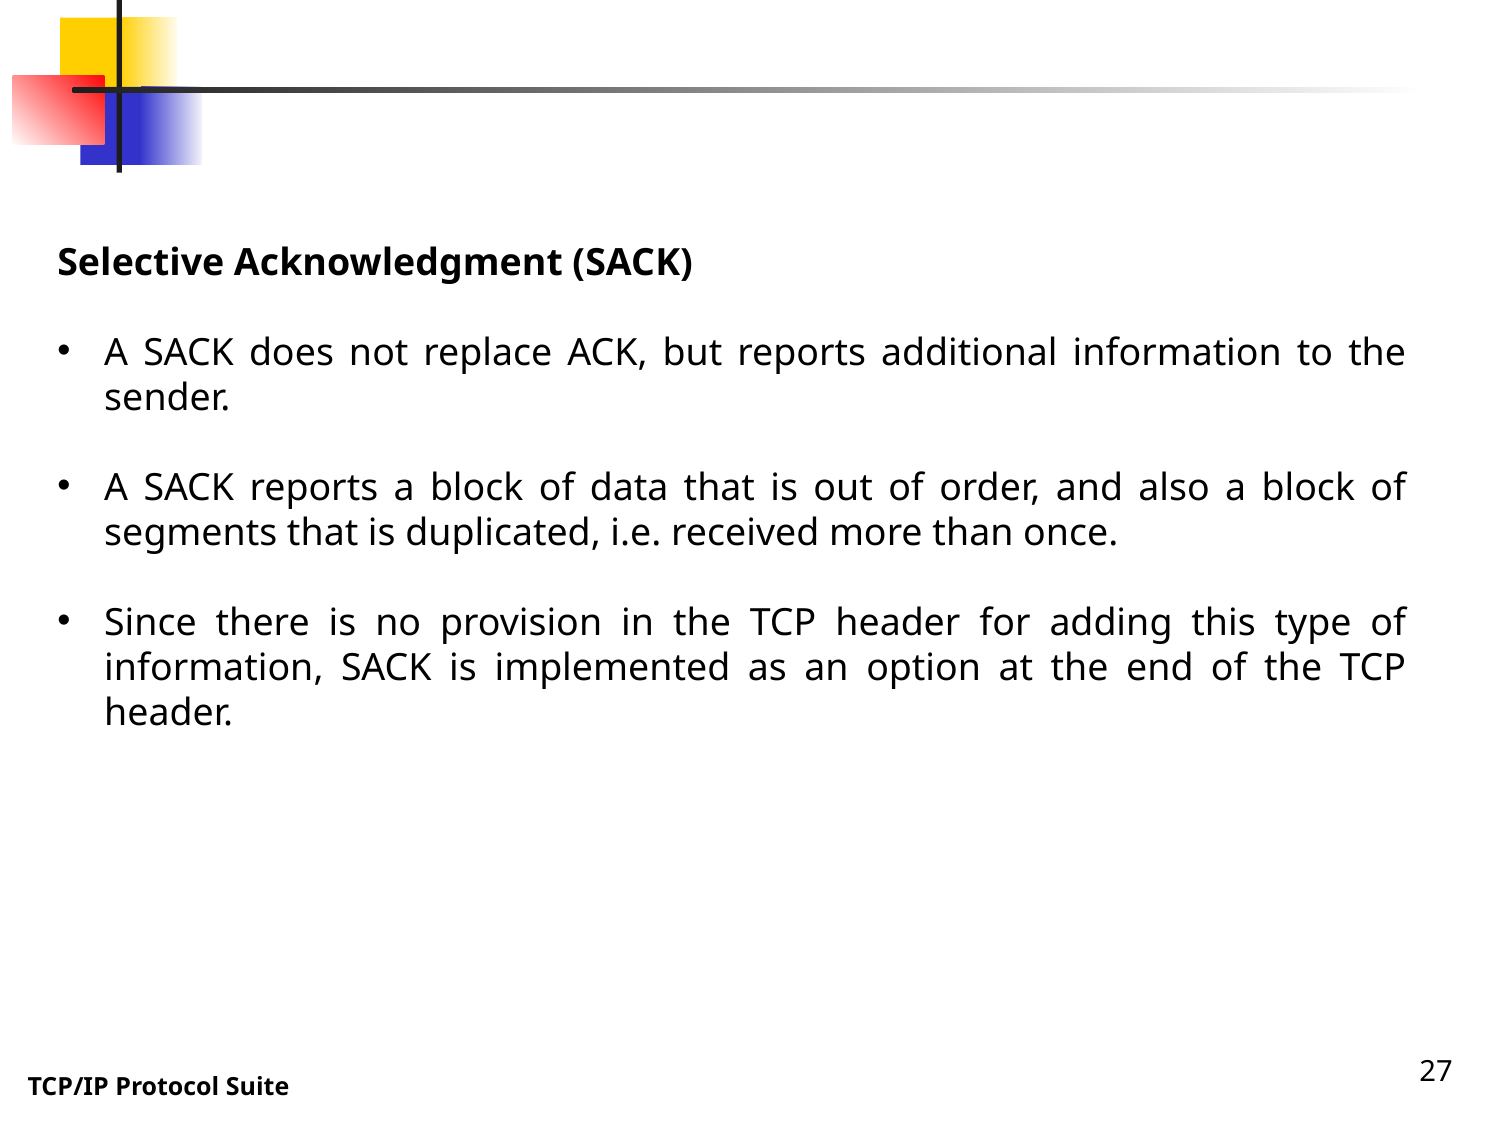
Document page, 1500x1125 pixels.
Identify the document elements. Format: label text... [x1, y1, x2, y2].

text_box [116, 0, 122, 87]
text_box [60, 17, 116, 86]
text_box Selective Acknowledgment (SACK) A SACK does not replace ACK, but reports additional information to the sender. A SACK reports a block of data that is out of order, and also a block of segments that is duplicated, i.e. received more than once. Since there is no provision in the TCP header for adding this type of information, SACK is implemented as an option at the end of the TCP header. [42, 230, 1423, 740]
text_box [122, 93, 141, 165]
text_box [141, 93, 202, 165]
text_box [80, 93, 116, 165]
footer TCP/IP Protocol Suite [12, 1032, 488, 1108]
text_box [72, 87, 1423, 93]
text_box [116, 93, 122, 173]
slide_number 27 [1155, 1024, 1468, 1100]
text_box [12, 75, 105, 145]
text_box [122, 17, 177, 86]
